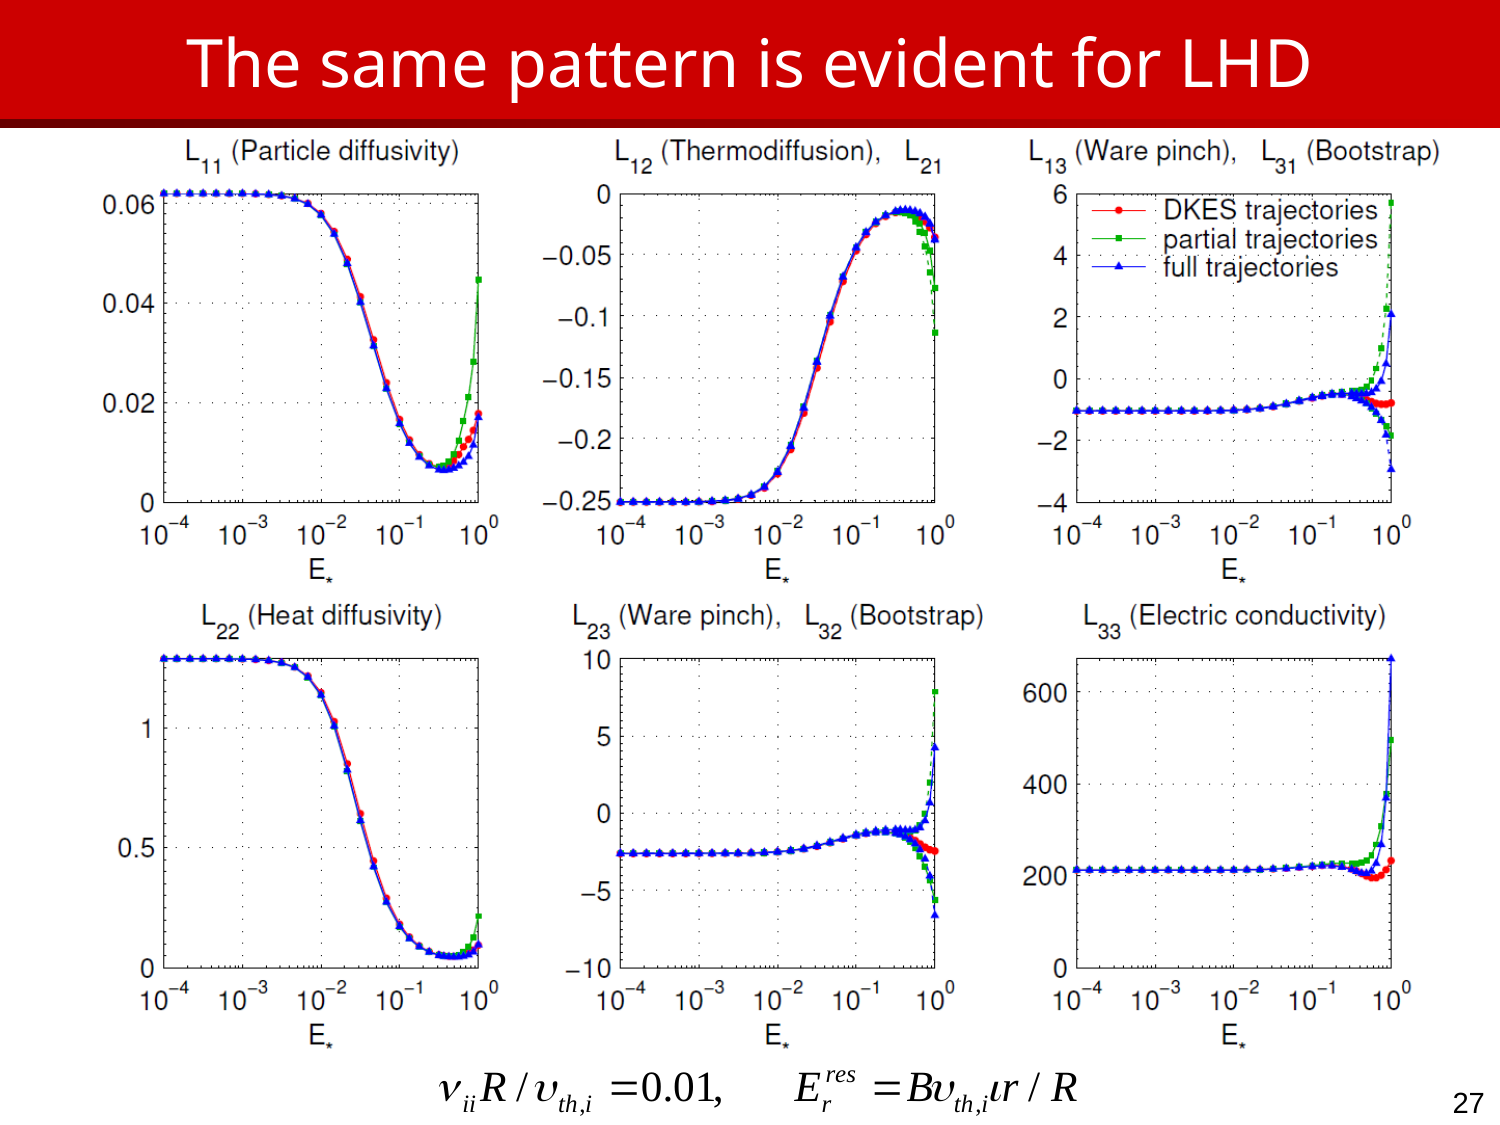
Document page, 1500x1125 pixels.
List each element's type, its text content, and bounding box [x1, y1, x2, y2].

slide_number 27 [1412, 1076, 1500, 1125]
title The same pattern is evident for LHD [0, 0, 1500, 122]
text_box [434, 1054, 1089, 1125]
picture [101, 128, 1457, 1059]
